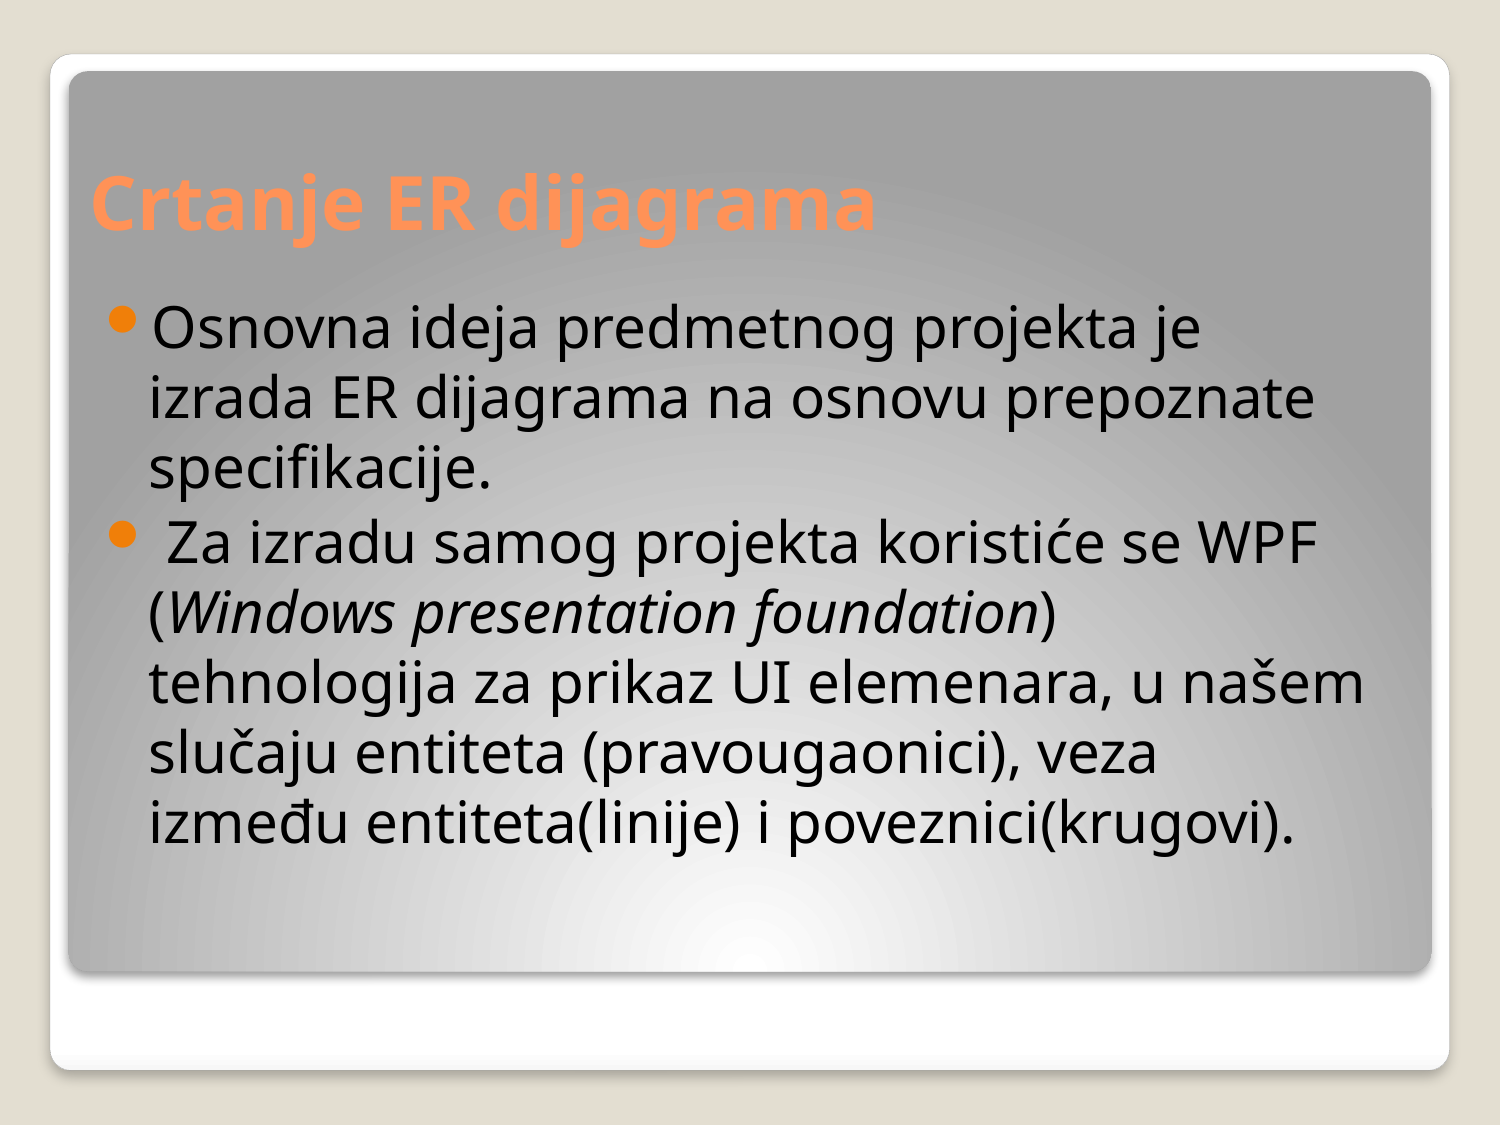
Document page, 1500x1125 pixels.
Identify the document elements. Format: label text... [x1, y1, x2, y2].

list Osnovna ideja predmetnog projekta je izrada ER dijagrama na osnovu prepoznate specifikacije. Za izradu samog projekta koristiće se WPF (Windows presentation foundation) tehnologija za prikaz UI elemenara, u našem slučaju entiteta (pravougaonici), veza između entiteta(linije) i poveznici(krugovi). [75, 275, 1388, 1018]
title Crtanje ER dijagrama [75, 75, 1418, 253]
